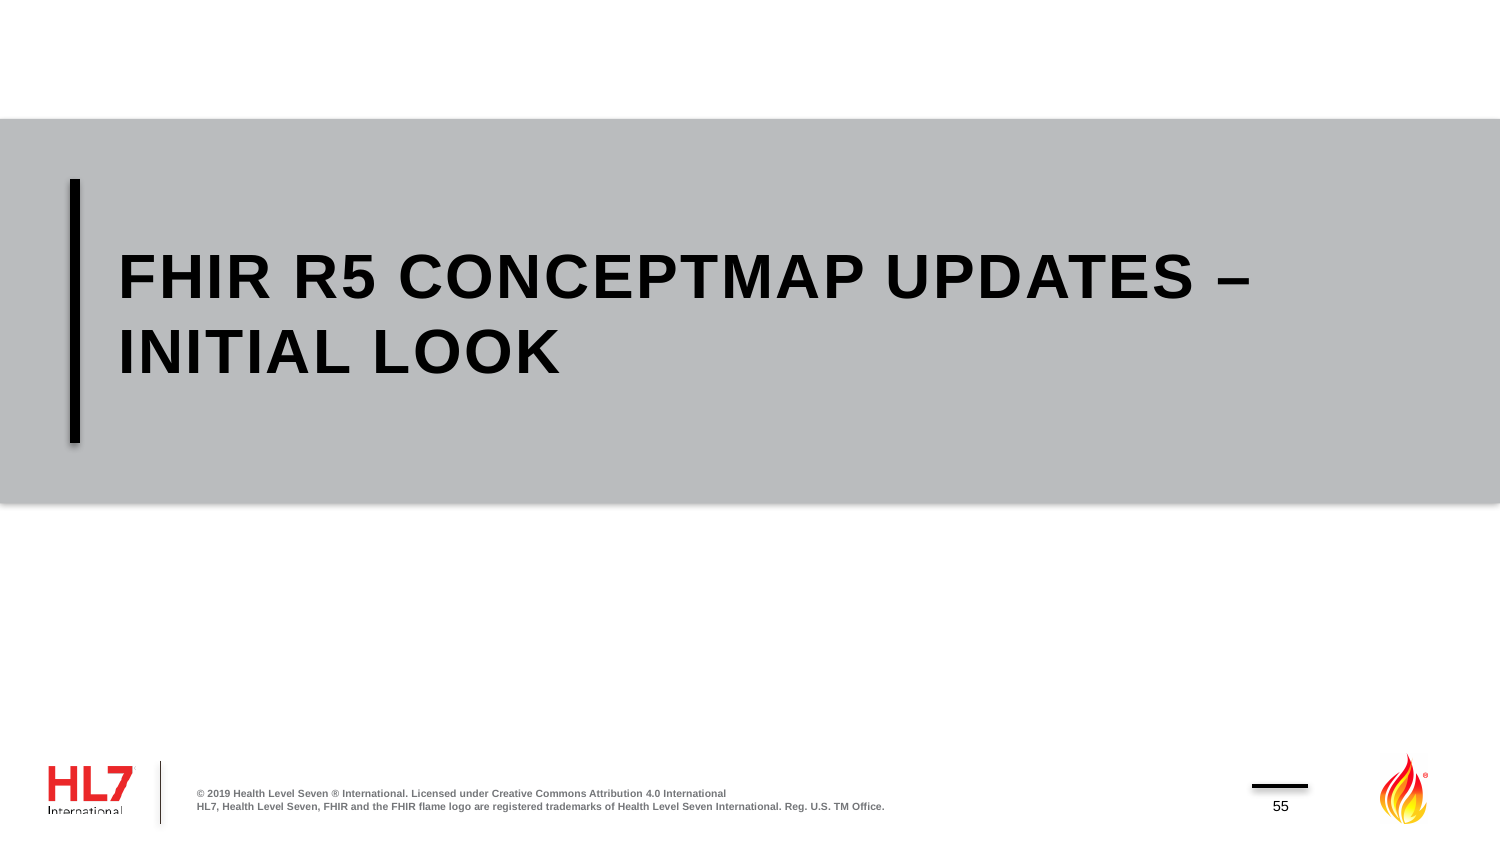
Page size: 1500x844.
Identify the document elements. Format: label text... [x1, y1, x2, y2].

footer © 2019 Health Level Seven ® International. Licensed under Creative Commons Attribution 4.0 International HL7, Health Level Seven, FHIR and the FHIR flame logo are registered trademarks of Health Level Seven International. Reg. U.S. TM Office. [196, 786, 941, 813]
picture [1380, 753, 1428, 824]
title FHIR R5 ConceptMap updates – initial look [118, 144, 1441, 478]
slide_number 55 [1258, 786, 1304, 814]
